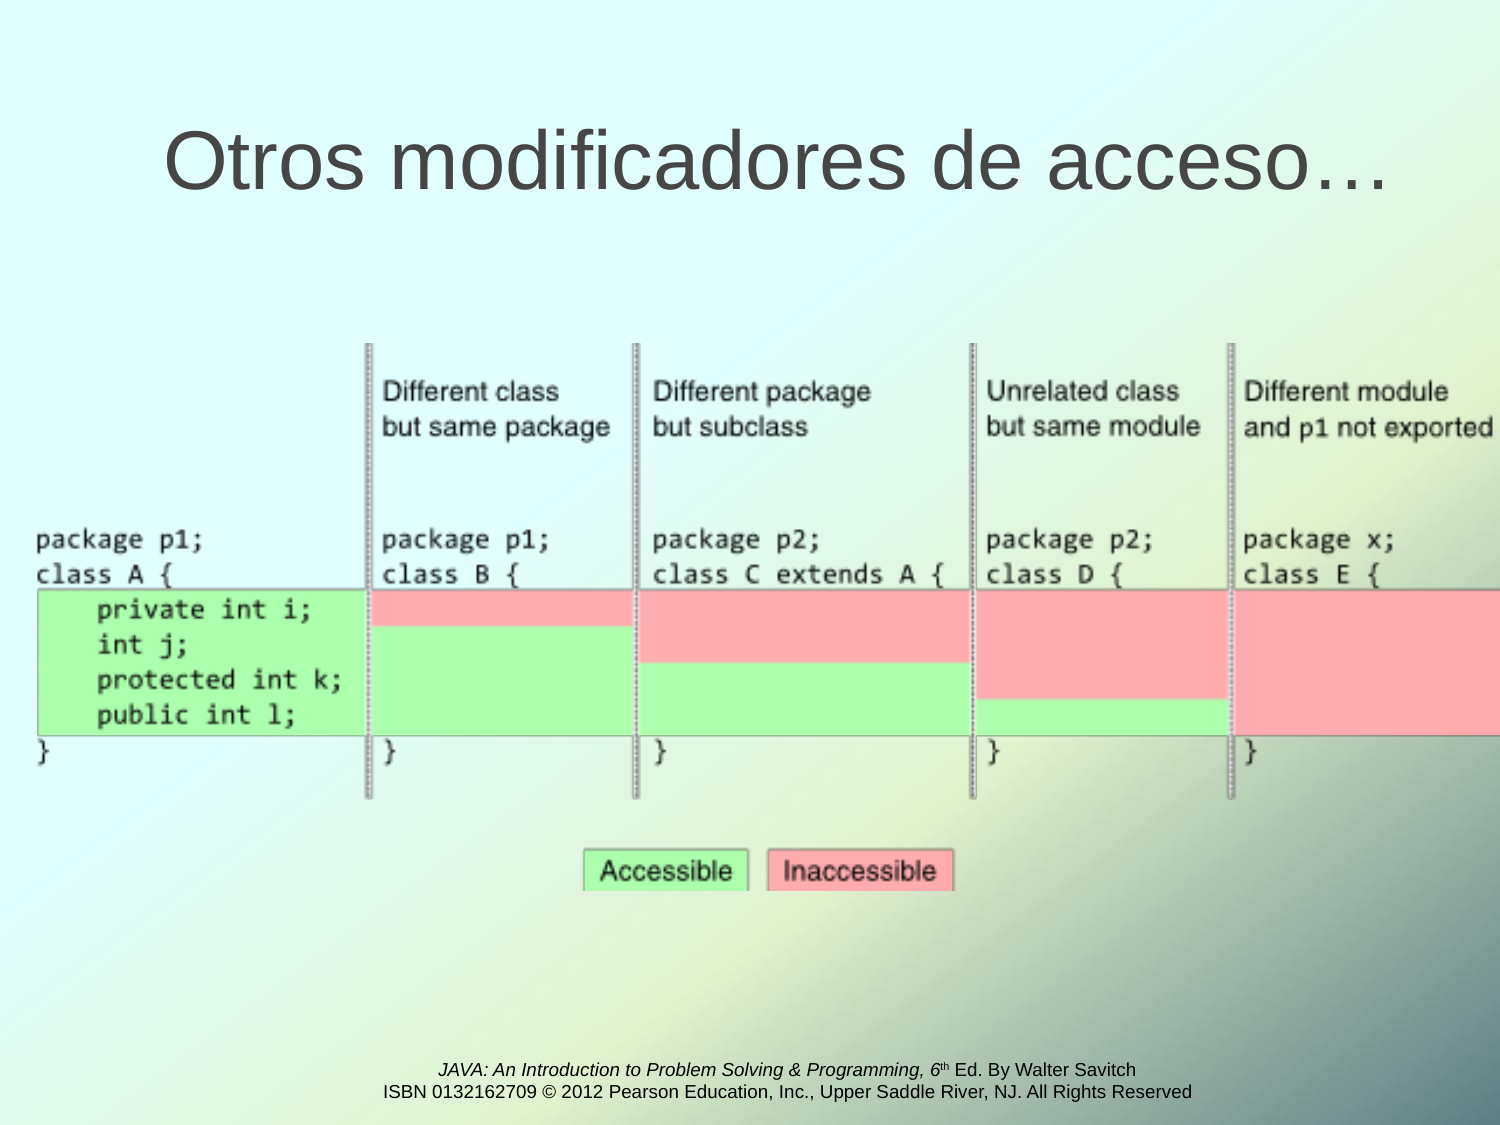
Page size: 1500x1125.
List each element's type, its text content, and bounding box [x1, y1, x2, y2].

title Otros modificadores de acceso… [57, 67, 1500, 255]
picture [0, 0, 1500, 1125]
